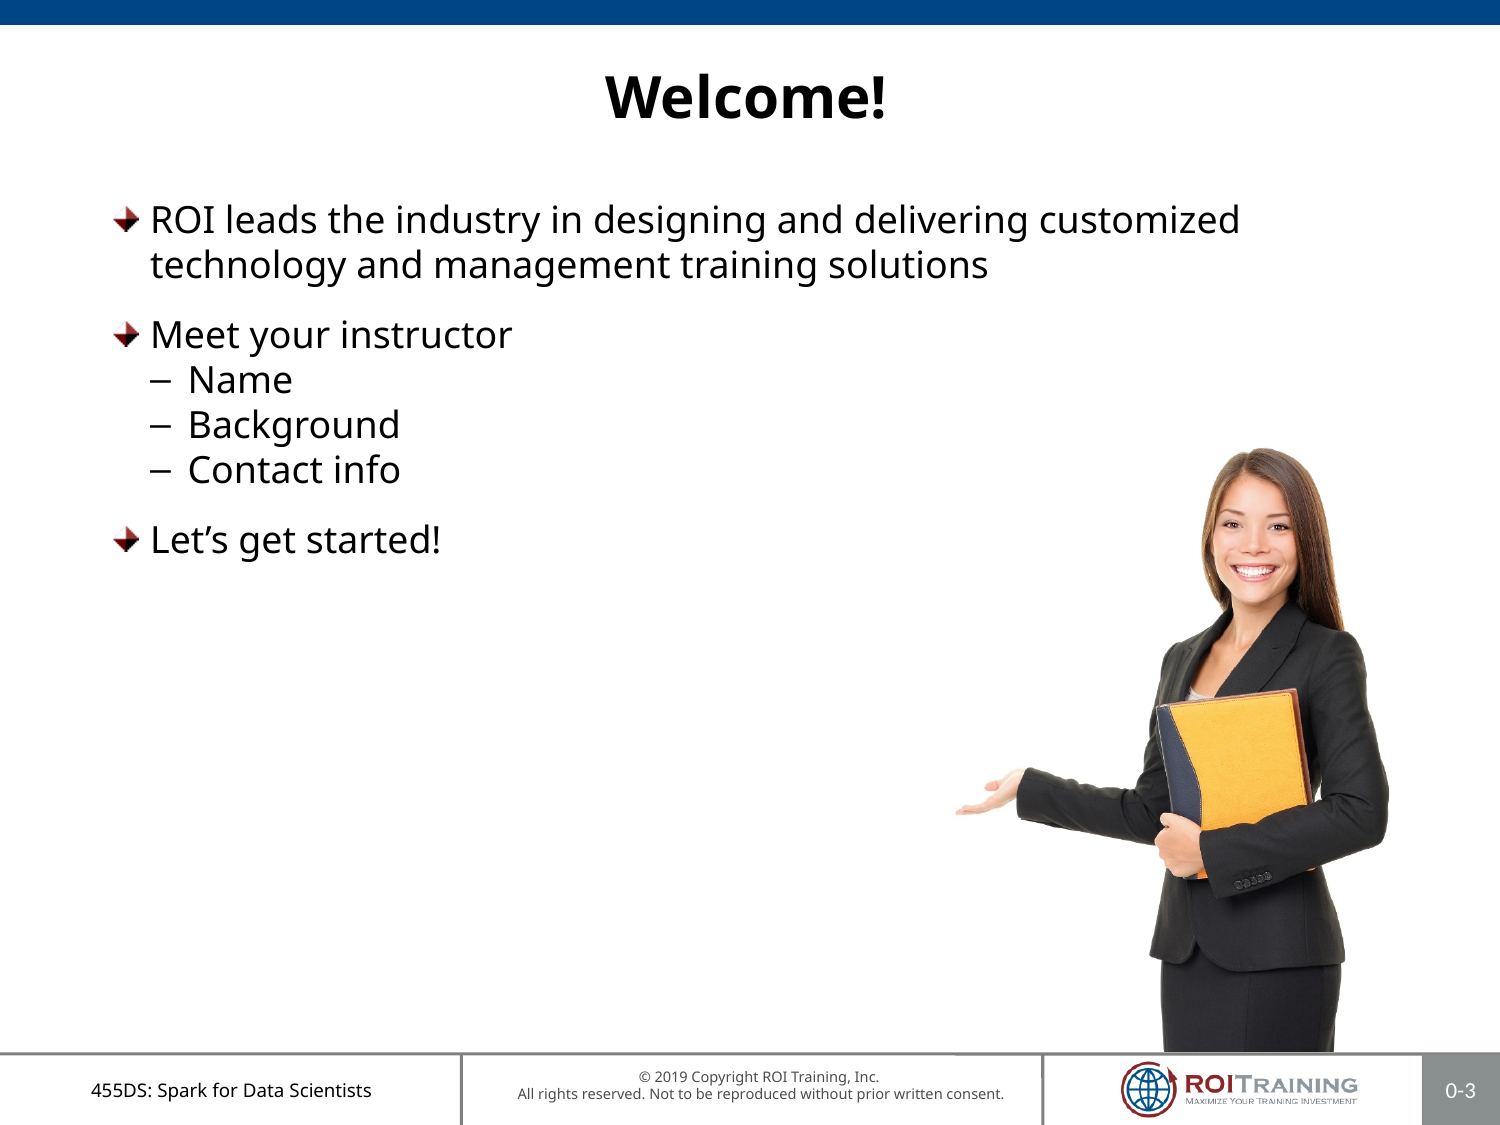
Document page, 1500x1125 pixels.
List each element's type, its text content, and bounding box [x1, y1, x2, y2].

picture [1113, 1060, 1362, 1118]
title Welcome! [172, 43, 1322, 147]
picture [930, 435, 1431, 1052]
picture [112, 525, 139, 552]
list ROI leads the industry in designing and delivering customized technology and management training solutions Meet your instructor Name Background Contact info Let’s get started! [97, 188, 1413, 1020]
picture [112, 320, 139, 347]
picture [112, 205, 139, 232]
